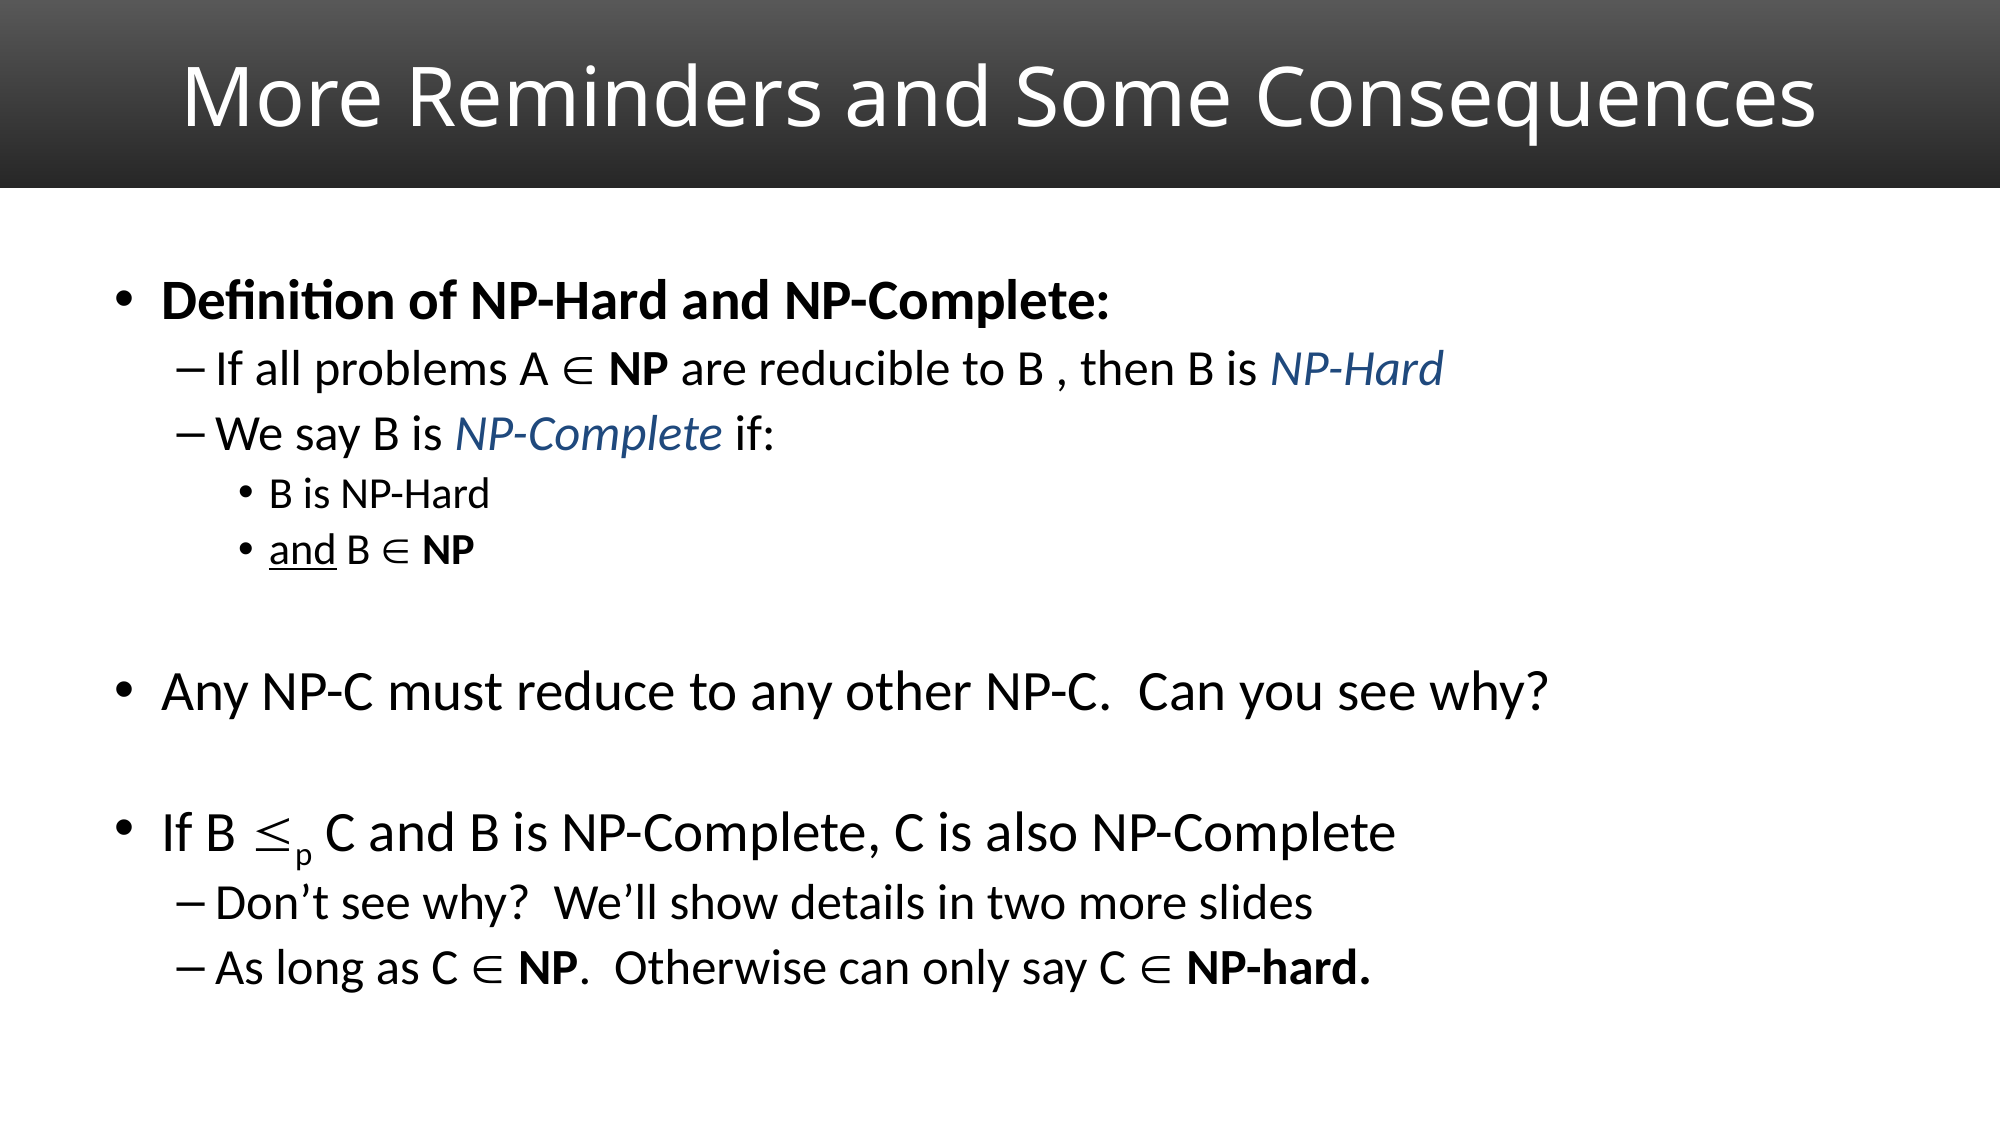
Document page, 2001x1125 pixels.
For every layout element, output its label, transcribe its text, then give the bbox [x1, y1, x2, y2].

list Definition of NP-Hard and NP-Complete: If all problems A  NP are reducible to B , then B is NP-Hard We say B is NP-Complete if: B is NP-Hard and B  NP Any NP-C must reduce to any other NP-C. Can you see why? If B p C and B is NP-Complete, C is also NP-Complete Don’t see why? We’ll show details in two more slides As long as C  NP. Otherwise can only say C  NP-hard. [99, 262, 1900, 1005]
title More Reminders and Some Consequences [99, 24, 1900, 163]
